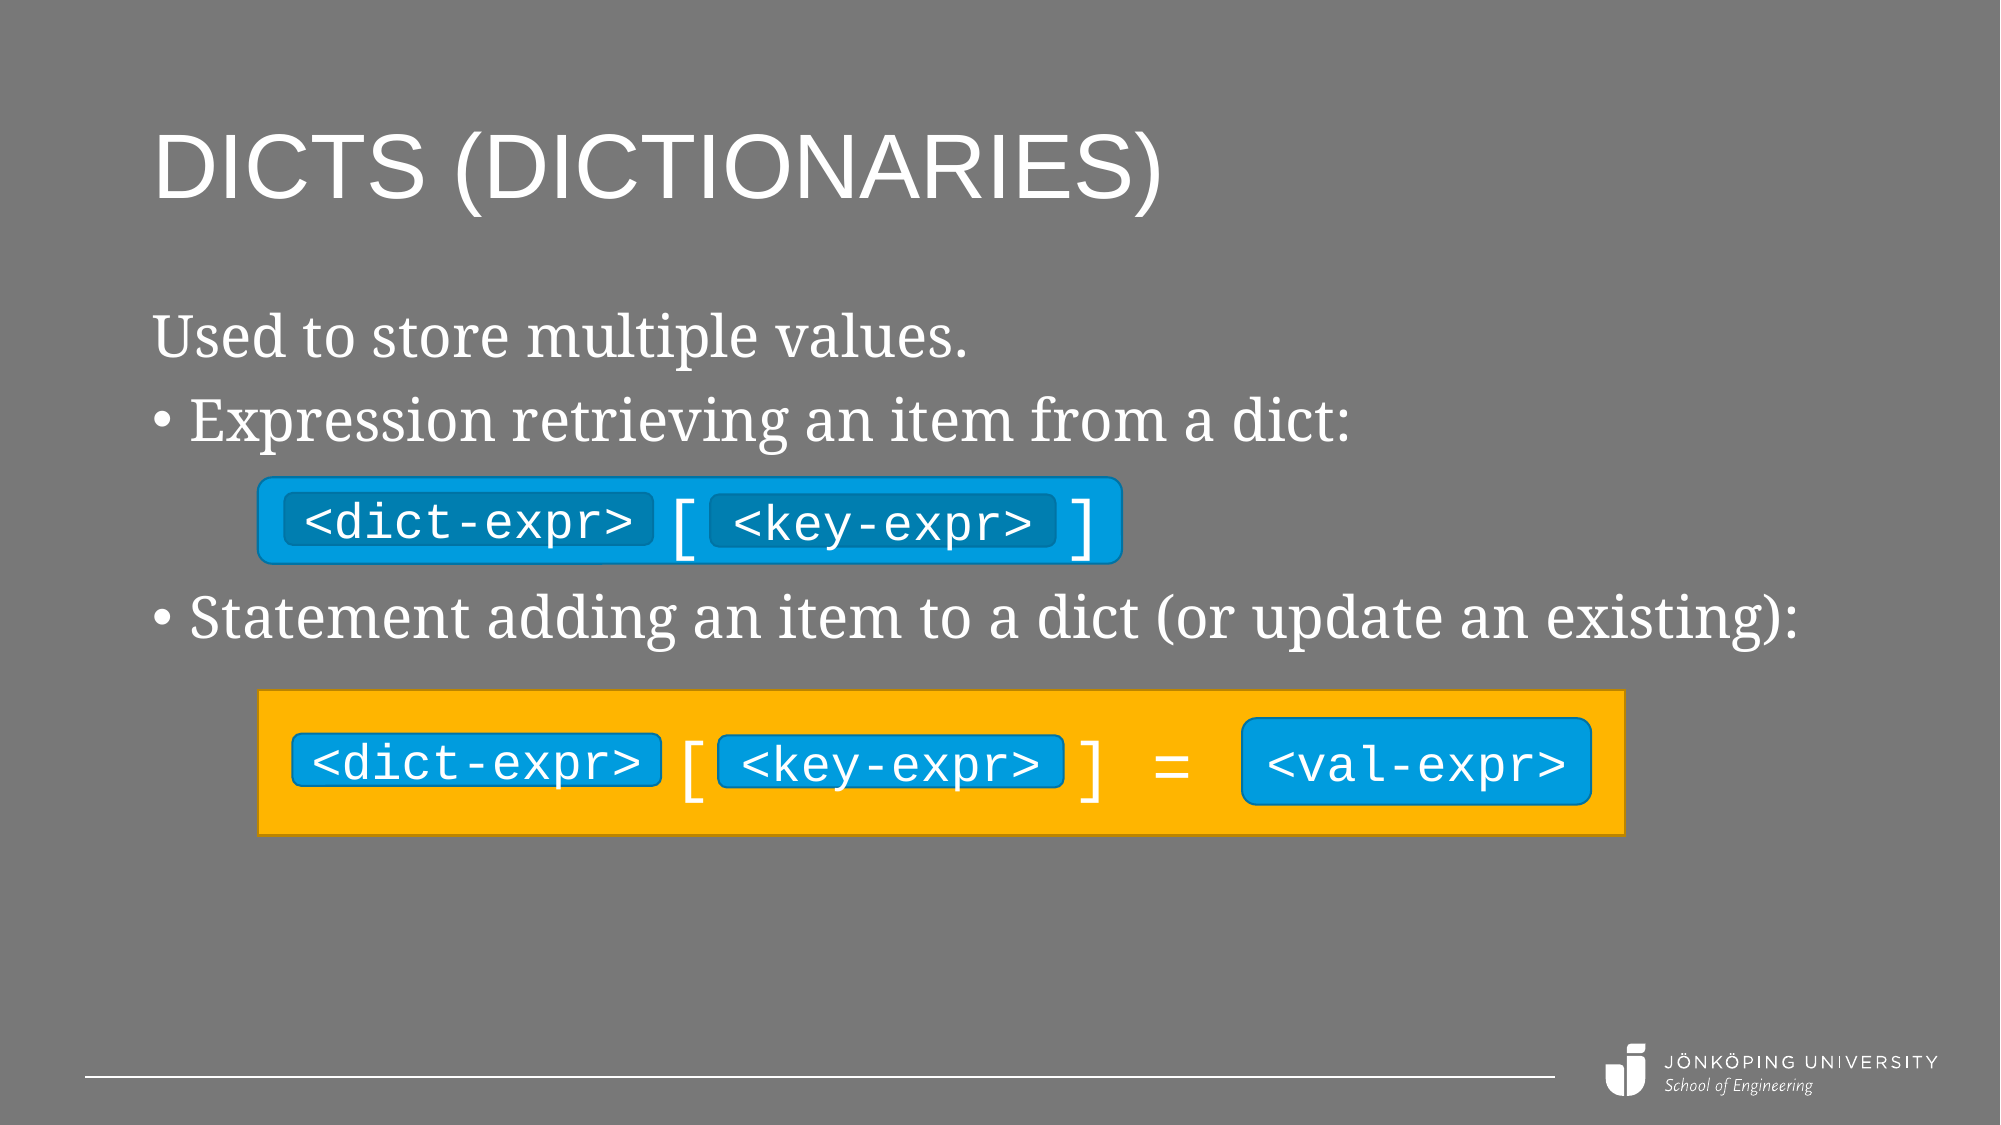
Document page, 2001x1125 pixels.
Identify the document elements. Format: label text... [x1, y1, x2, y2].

title Dicts (dictionaries) [137, 59, 1863, 278]
text_box <key-expr> [717, 734, 1065, 789]
text_box <key-expr> [709, 493, 1057, 548]
text_box <dict-expr> [291, 732, 663, 787]
text_box <dict-expr> [283, 491, 655, 546]
text_box [ ] [256, 476, 1124, 565]
list Used to store multiple values. Expression retrieving an item from a dict: [137, 299, 1969, 580]
list Used to store multiple values. Expression retrieving an item from a dict: [137, 659, 1969, 953]
text_box <val-expr> [1241, 717, 1593, 806]
text_box Statement adding an item to a dict (or update an existing): [137, 580, 1969, 659]
text_box [ ] = [257, 689, 1626, 837]
